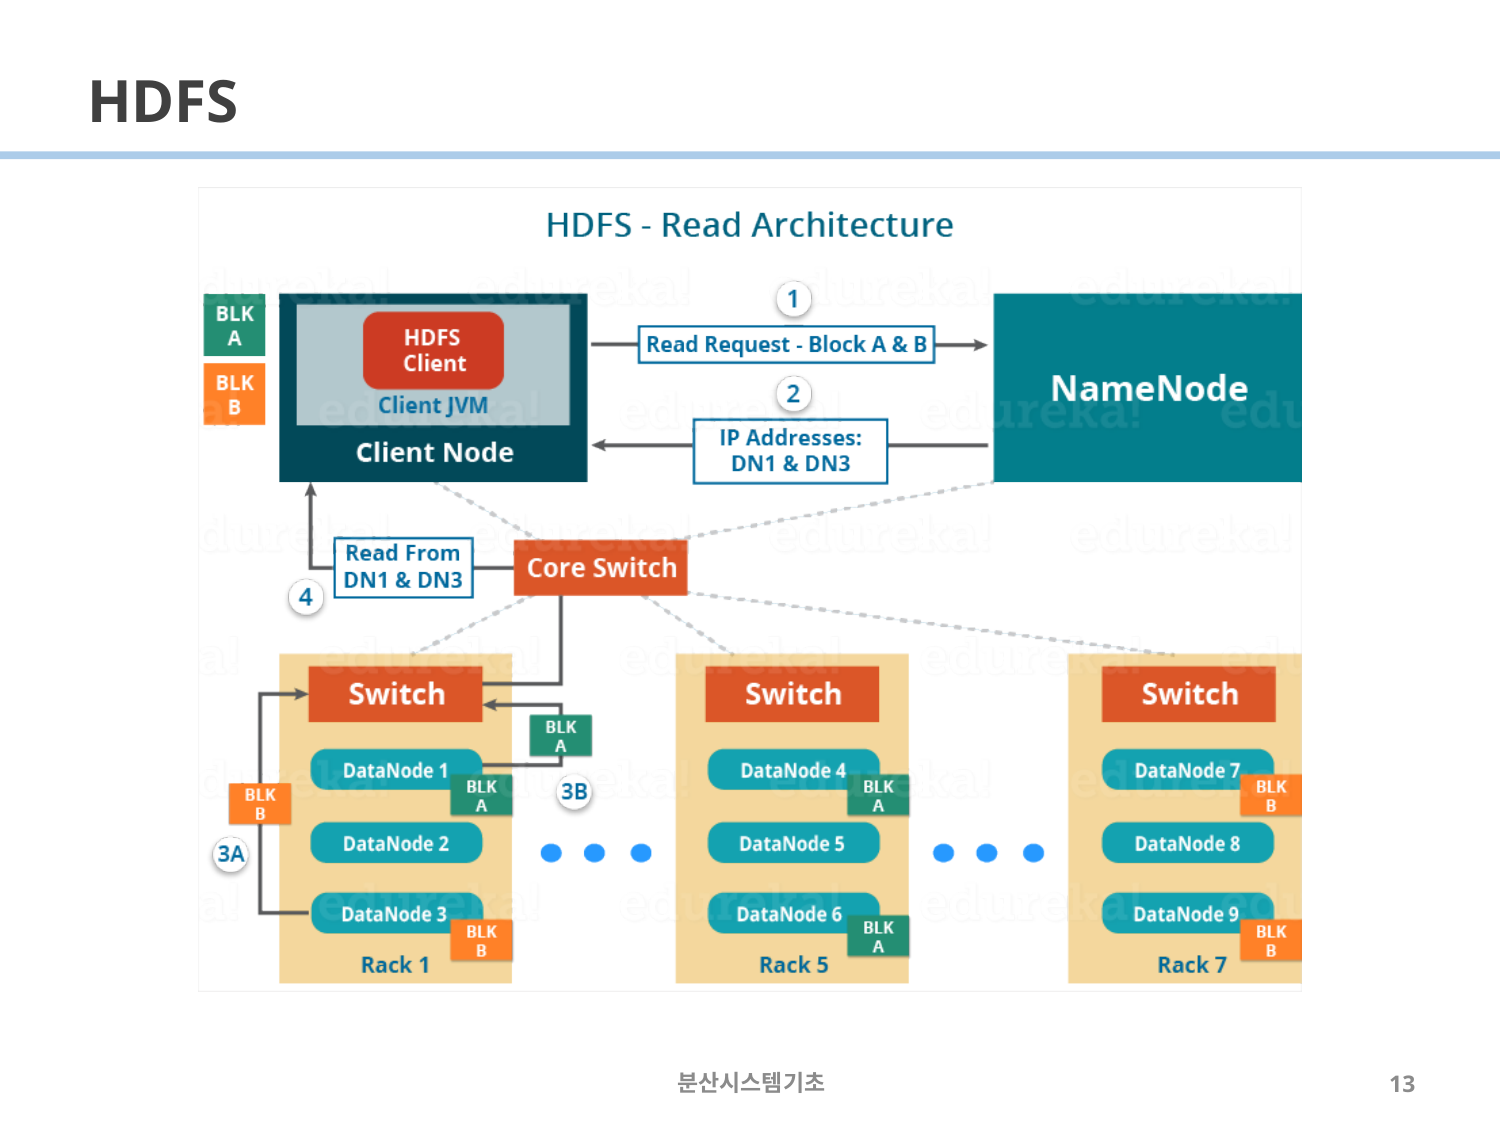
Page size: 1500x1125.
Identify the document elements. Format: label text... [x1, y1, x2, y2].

slide_number 13 [1093, 1067, 1431, 1103]
picture [197, 187, 1302, 993]
title HDFS [72, 22, 1431, 144]
footer 분산시스템기초 [498, 1067, 1005, 1103]
